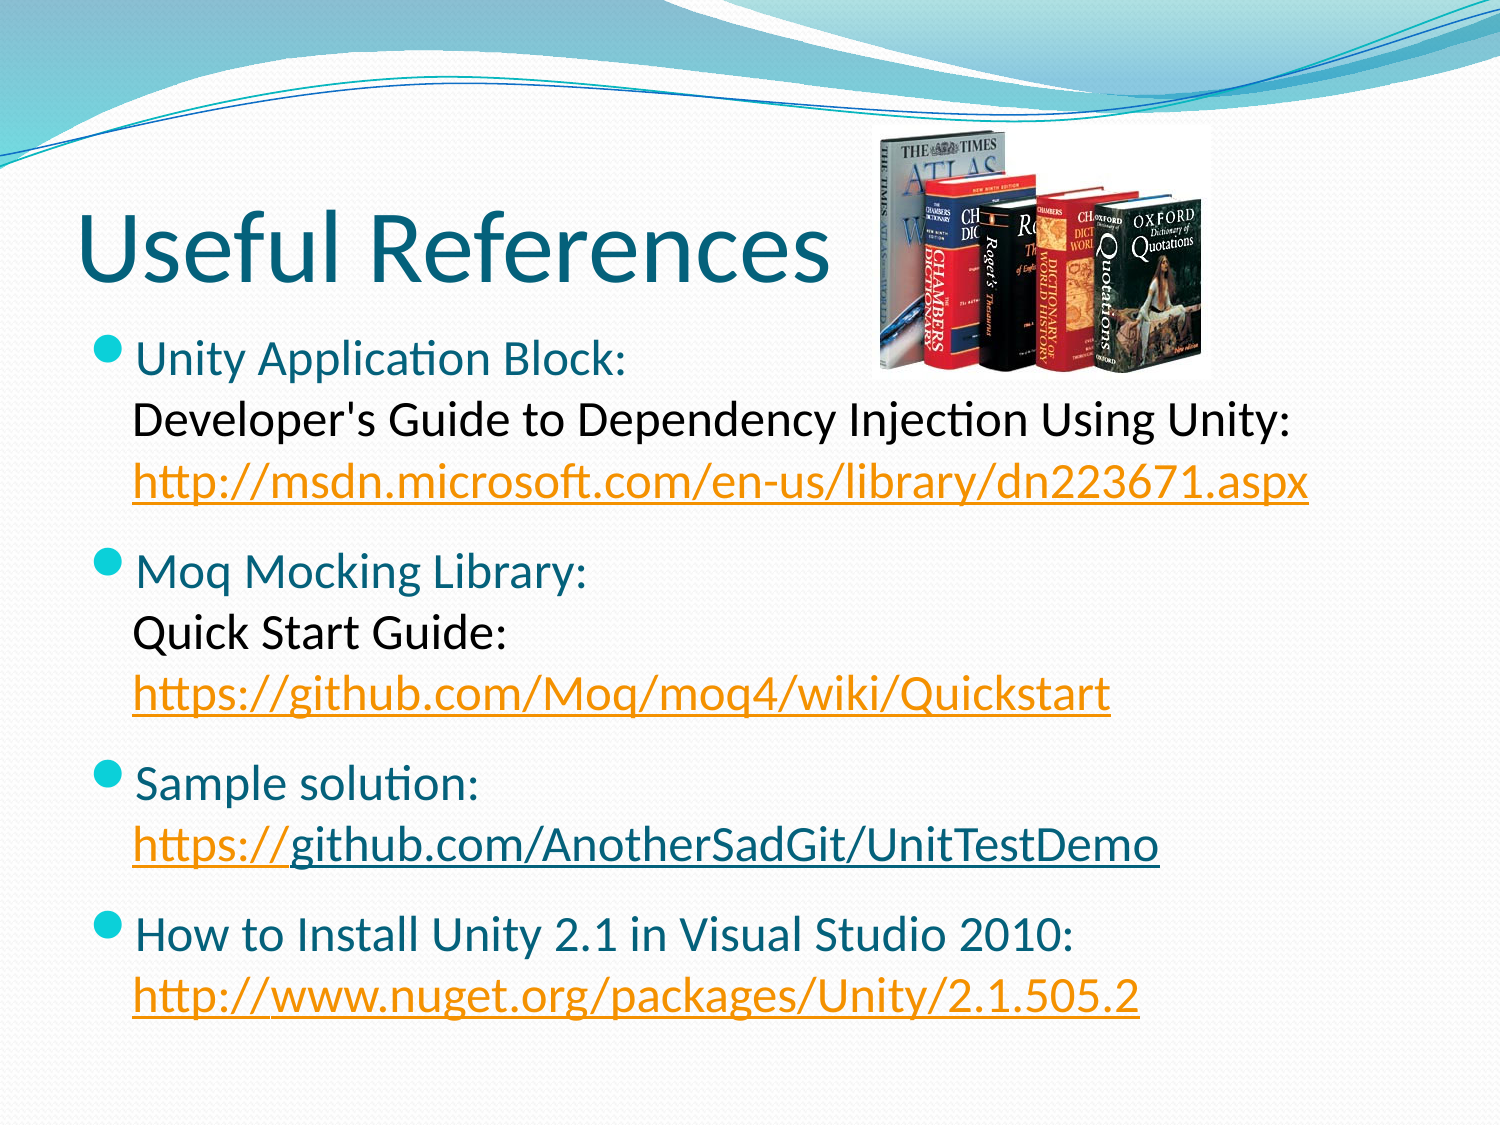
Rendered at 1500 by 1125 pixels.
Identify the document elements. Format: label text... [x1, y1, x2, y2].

title Useful References [75, 115, 1425, 303]
picture [871, 125, 1211, 379]
list Unity Application Block: Developer's Guide to Dependency Injection Using Unity: http://msdn.microsoft.com/en-us/library/dn223671.aspx Moq Mocking Library: Quick Start Guide: https://github.com/Moq/moq4/wiki/Quickstart Sample solution: https://github.com/AnotherSadGit/UnitTestDemo How to Install Unity 2.1 in Visual Studio 2010: http://www.nuget.org/packages/Unity/2.1.505.2 [75, 317, 1425, 1038]
